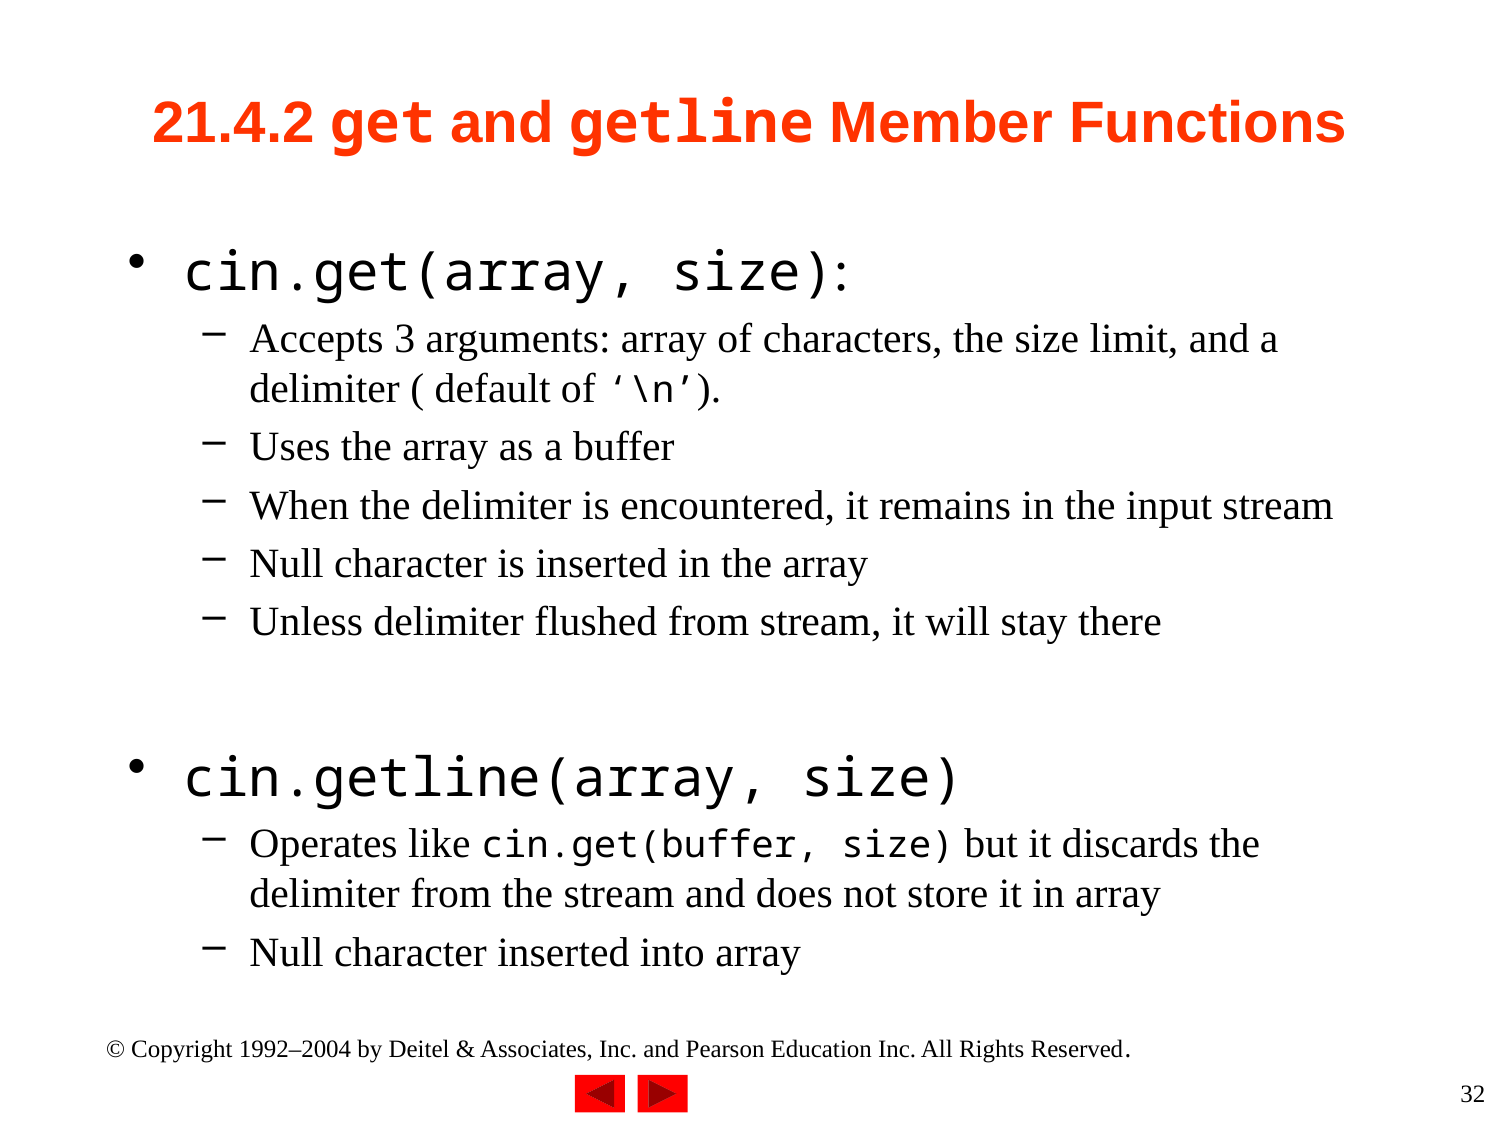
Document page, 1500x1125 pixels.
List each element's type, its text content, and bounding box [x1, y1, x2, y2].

title 21.4.2 get and getline Member Functions [112, 24, 1388, 213]
list cin.get(array, size): Accepts 3 arguments: array of characters, the size limit, and a delimiter ( default of ‘\n’). Uses the array as a buffer When the delimiter is encountered, it remains in the input stream Null character is inserted in the array Unless delimiter flushed from stream, it will stay there cin.getline(array, size) Operates like cin.get(buffer, size) but it discards the delimiter from the stream and does not store it in array Null character inserted into array [112, 224, 1388, 1063]
